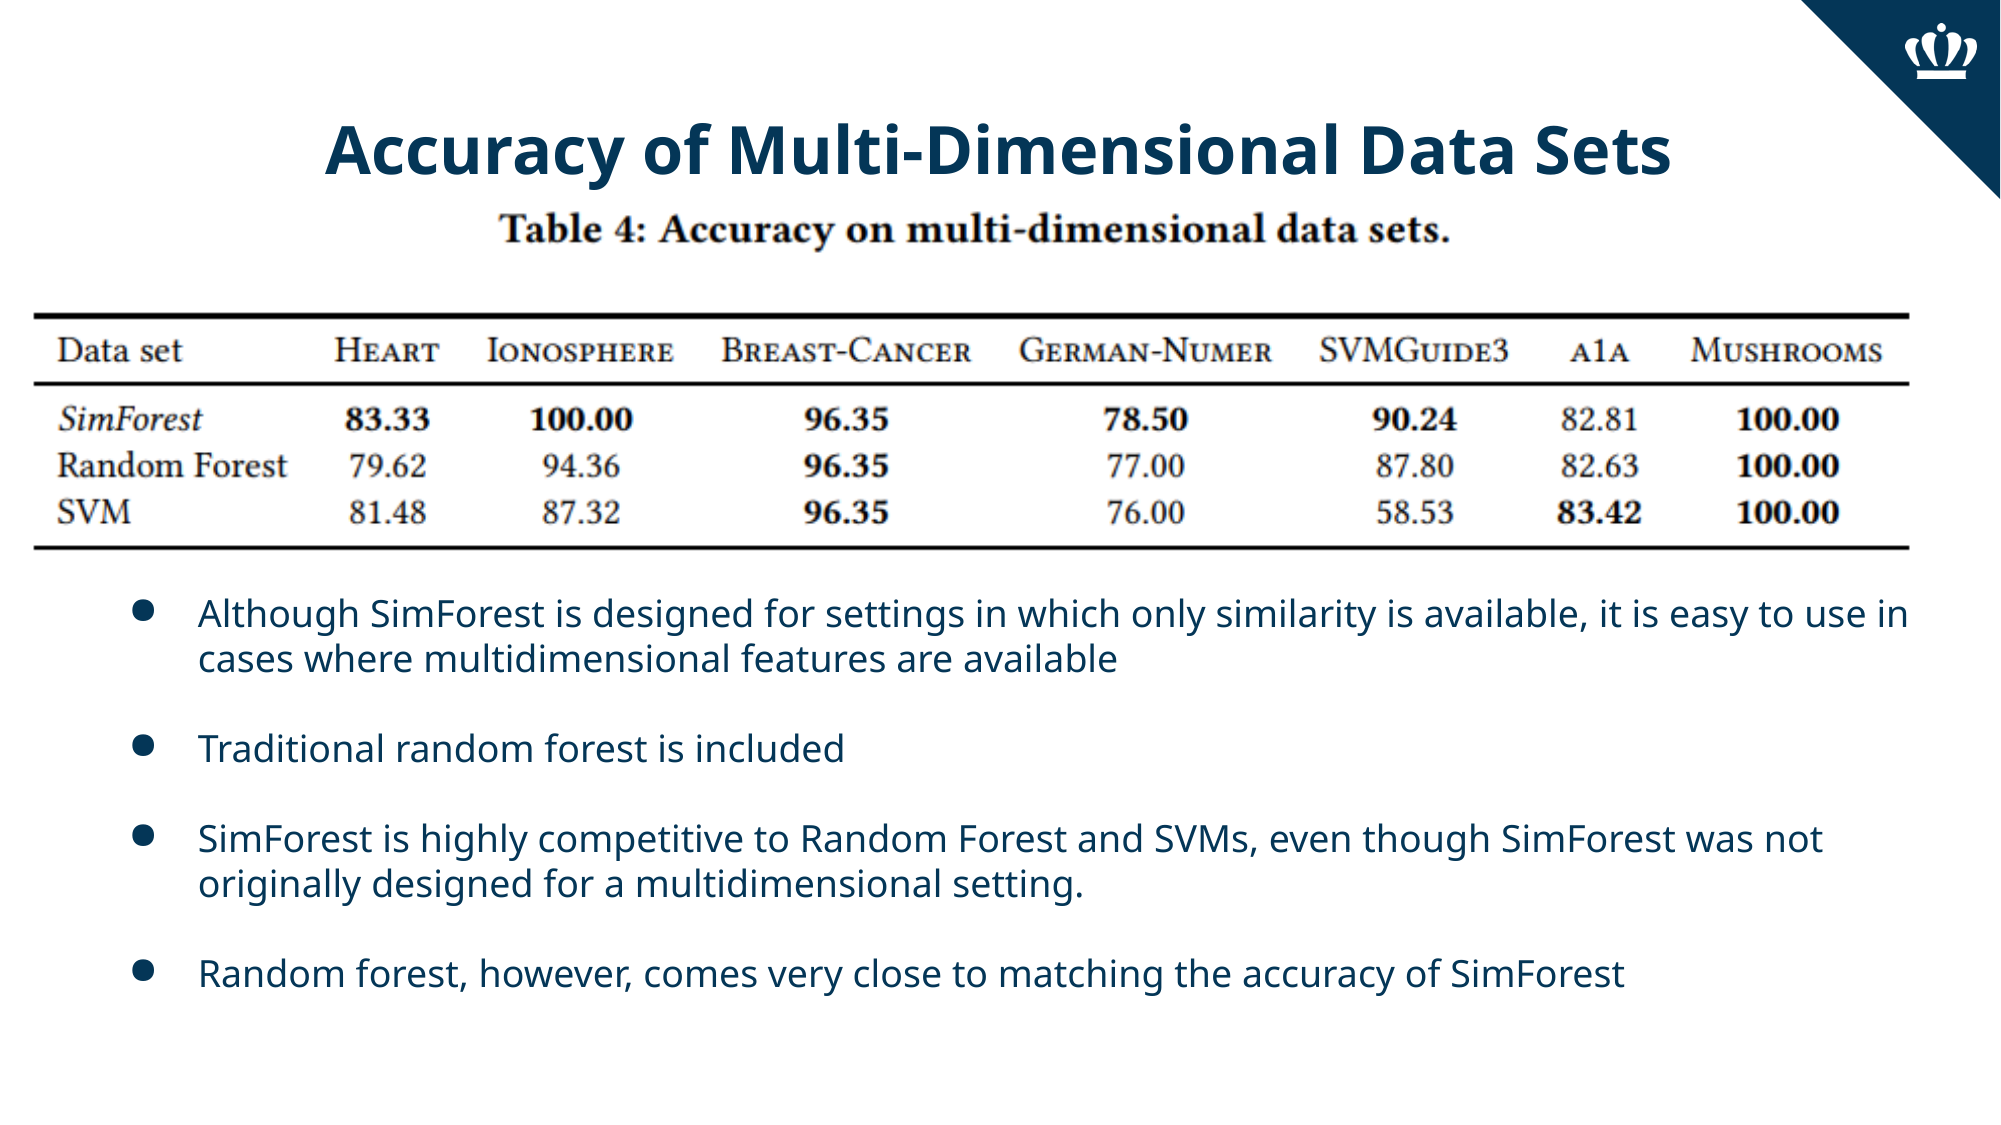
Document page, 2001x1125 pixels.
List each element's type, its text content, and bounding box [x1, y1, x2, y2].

text_box Although SimForest is designed for settings in which only similarity is available, it is easy to use in cases where multidimensional features are available Traditional random forest is included SimForest is highly competitive to Random Forest and SVMs, even though SimForest was not originally designed for a multidimensional setting. Random forest, however, comes very close to matching the accuracy of SimForest [77, 570, 1942, 1090]
picture [0, 192, 1932, 607]
title Accuracy of Multi-Dimensional Data Sets [68, 97, 1932, 192]
picture [1905, 23, 1977, 79]
